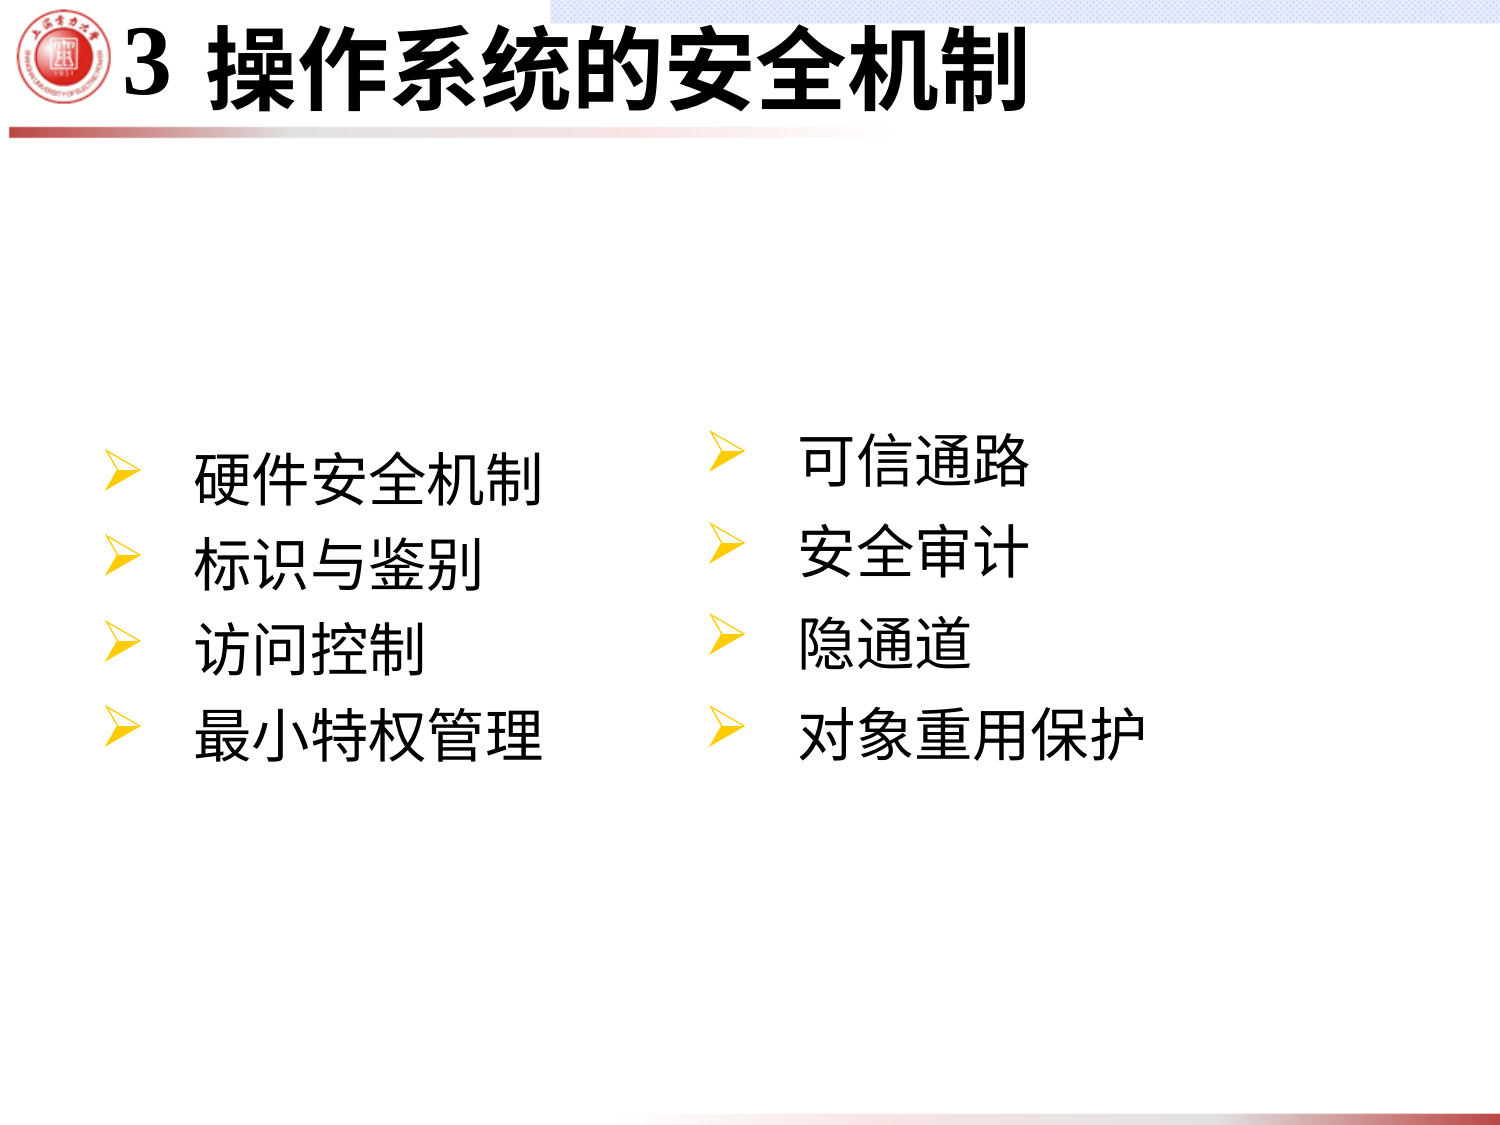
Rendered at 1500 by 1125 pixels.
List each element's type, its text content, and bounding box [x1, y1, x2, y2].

text_box 3 [35, 0, 261, 124]
text_box 操作系统的安全机制 [190, 39, 1325, 130]
text_box 可信通路 安全审计 隐通道 对象重用保护 [689, 255, 1196, 941]
text_box 硬件安全机制 标识与鉴别 访问控制 最小特权管理 [85, 265, 638, 950]
picture [0, 0, 1500, 1125]
